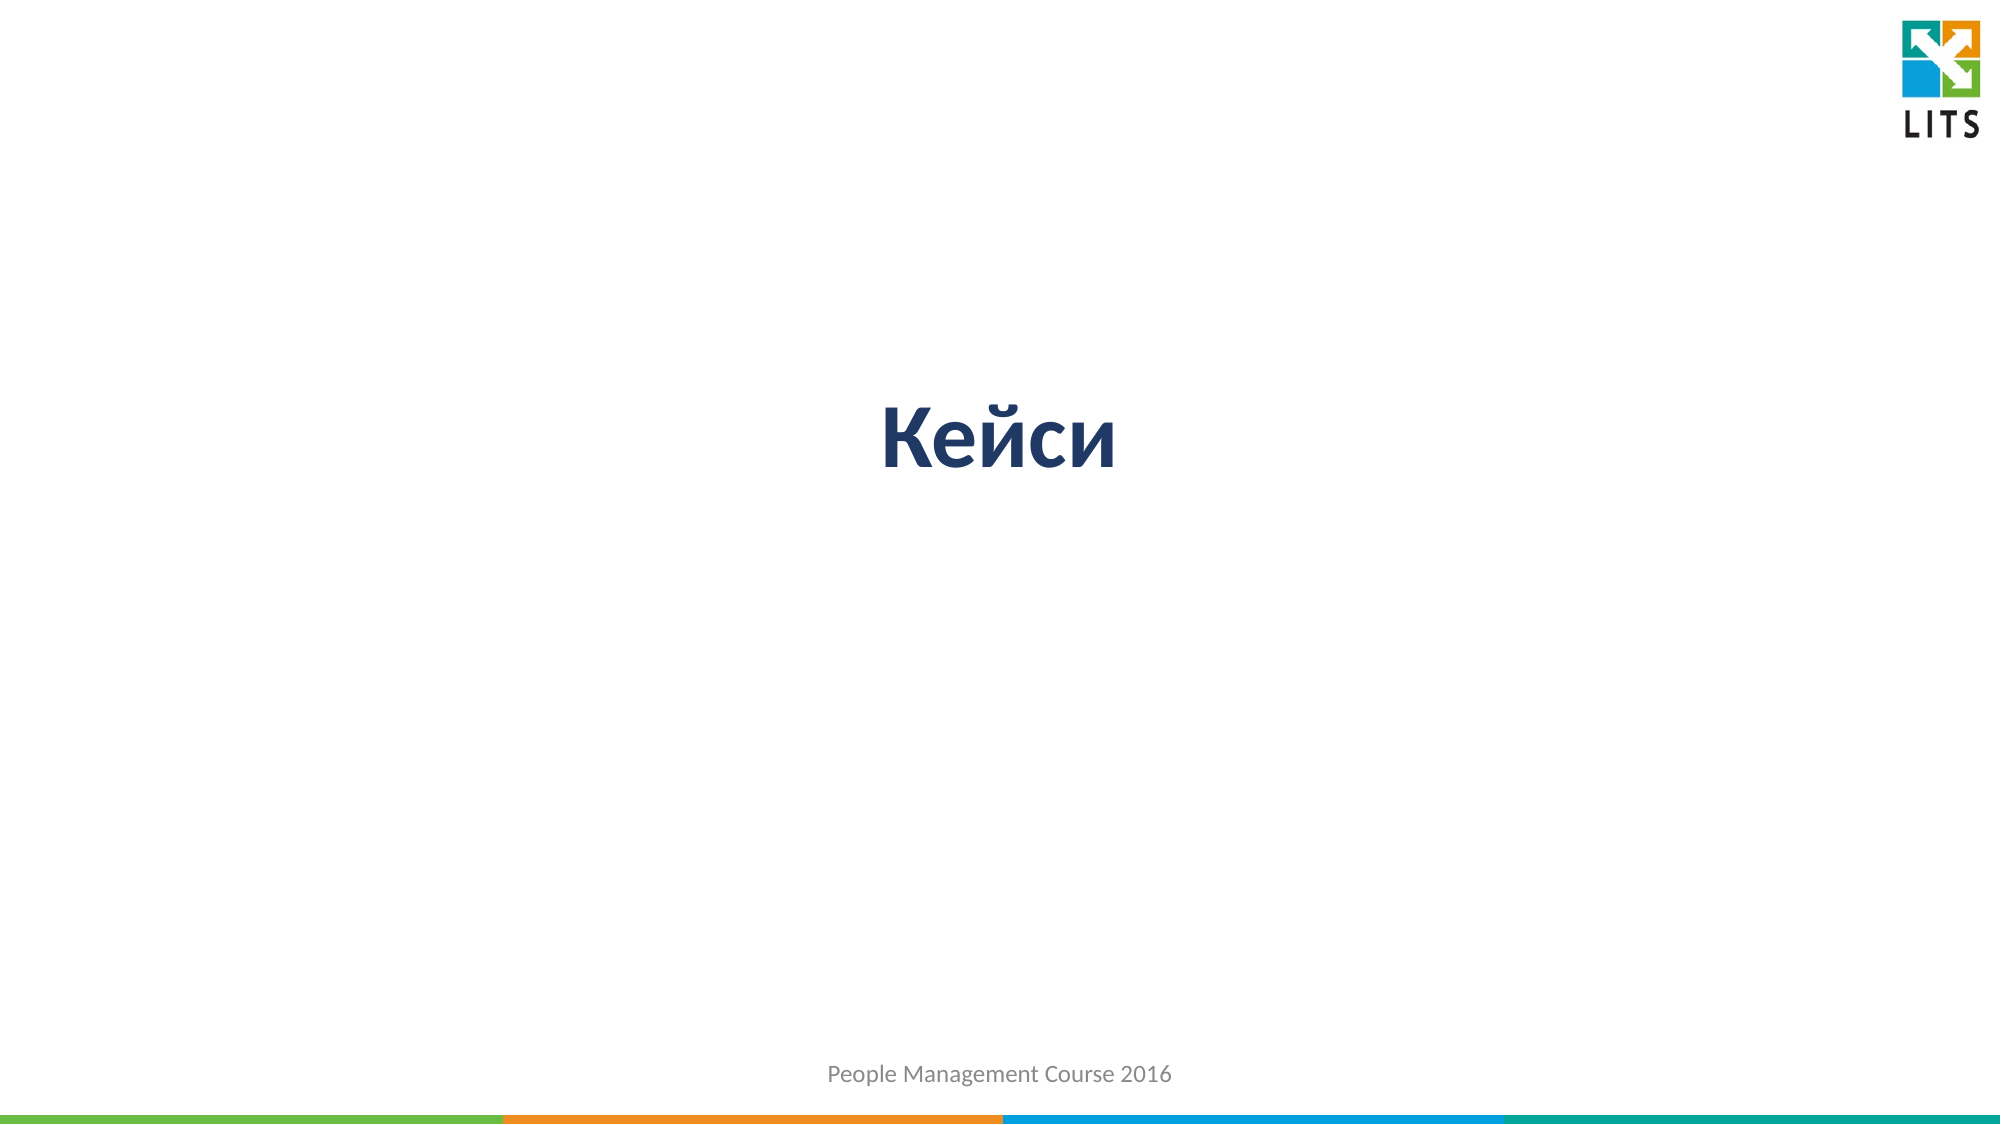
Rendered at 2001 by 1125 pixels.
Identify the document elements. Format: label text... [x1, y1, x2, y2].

picture [1898, 17, 1984, 144]
text_box People Management Course 2016 [662, 1042, 1338, 1103]
picture [0, 1115, 1002, 1124]
picture [1505, 1115, 2000, 1124]
title Кейси [137, 59, 1863, 817]
